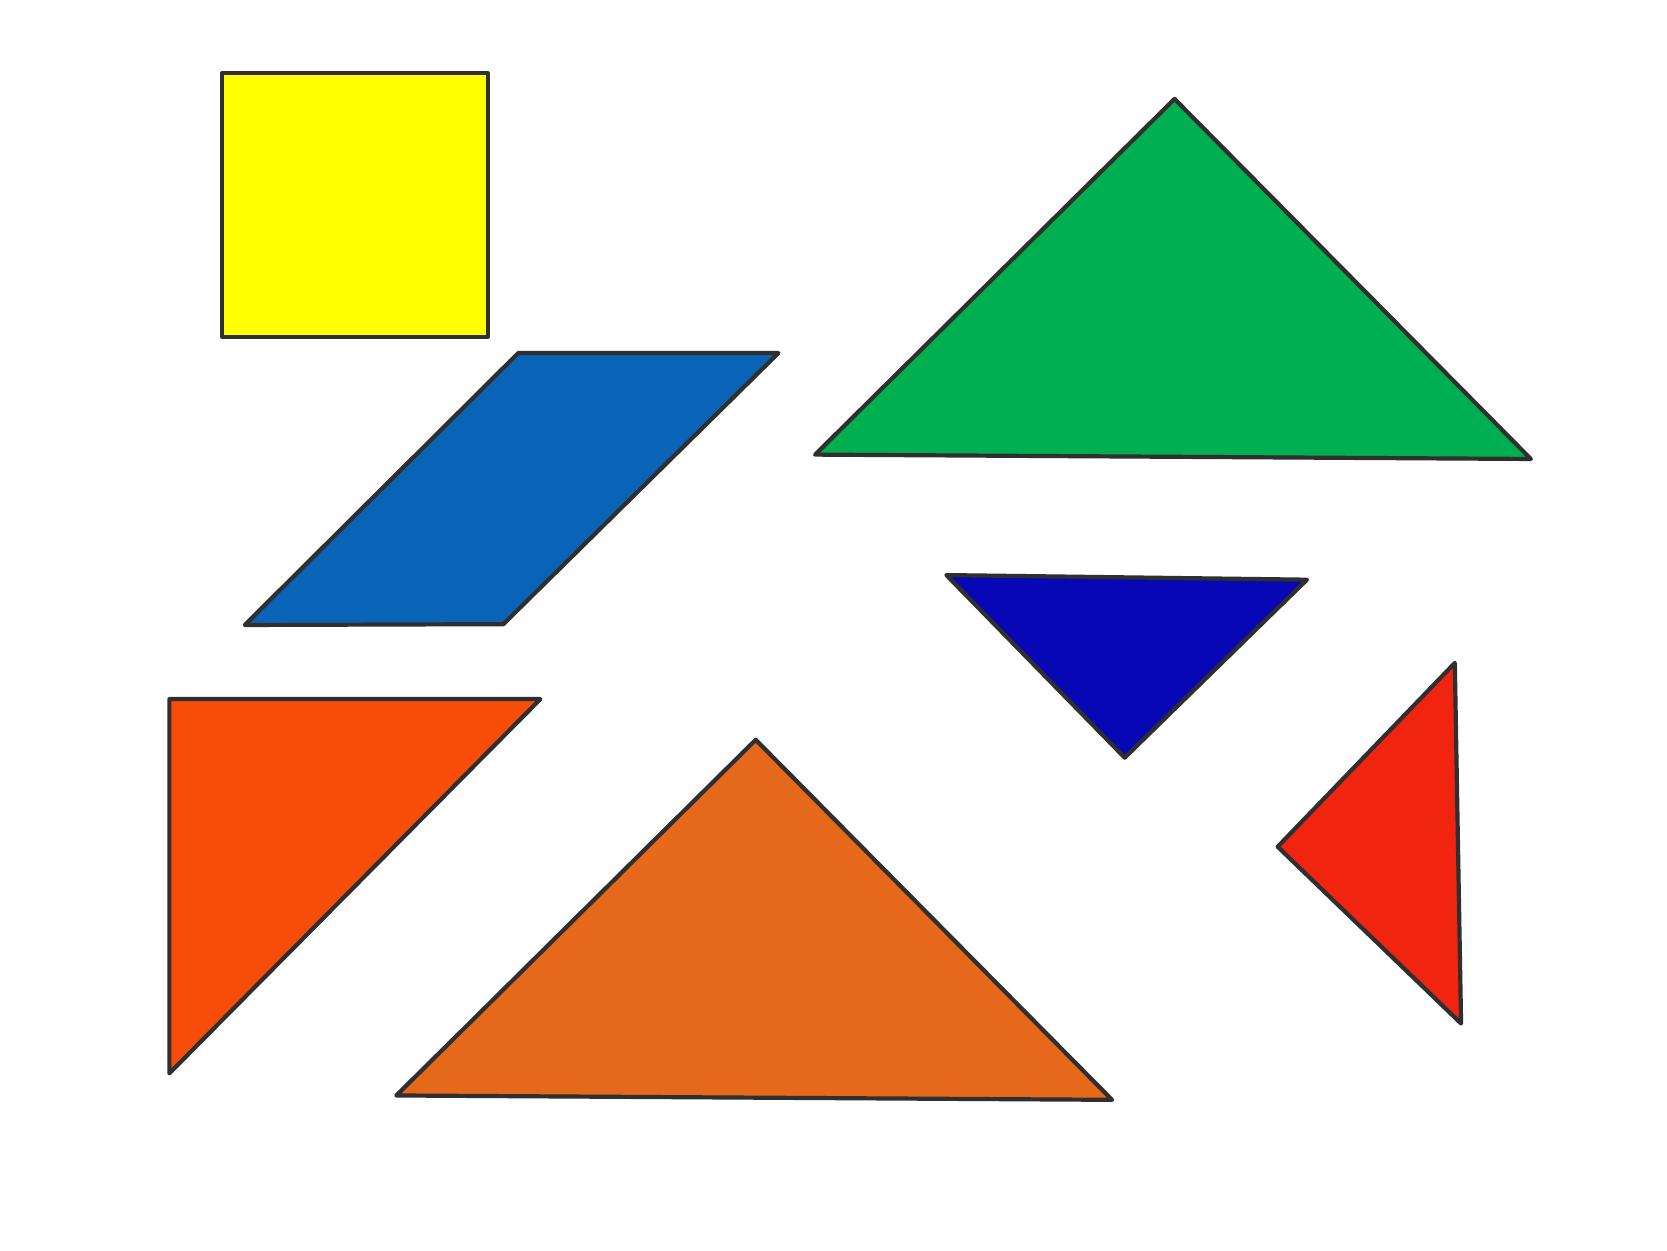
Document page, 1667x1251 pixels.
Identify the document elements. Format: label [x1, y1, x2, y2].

text_box [242, 350, 781, 628]
text_box [167, 696, 543, 1076]
text_box [394, 737, 1114, 1102]
text_box [1275, 661, 1464, 1026]
text_box [220, 71, 490, 339]
text_box [944, 572, 1309, 760]
text_box [813, 96, 1533, 462]
